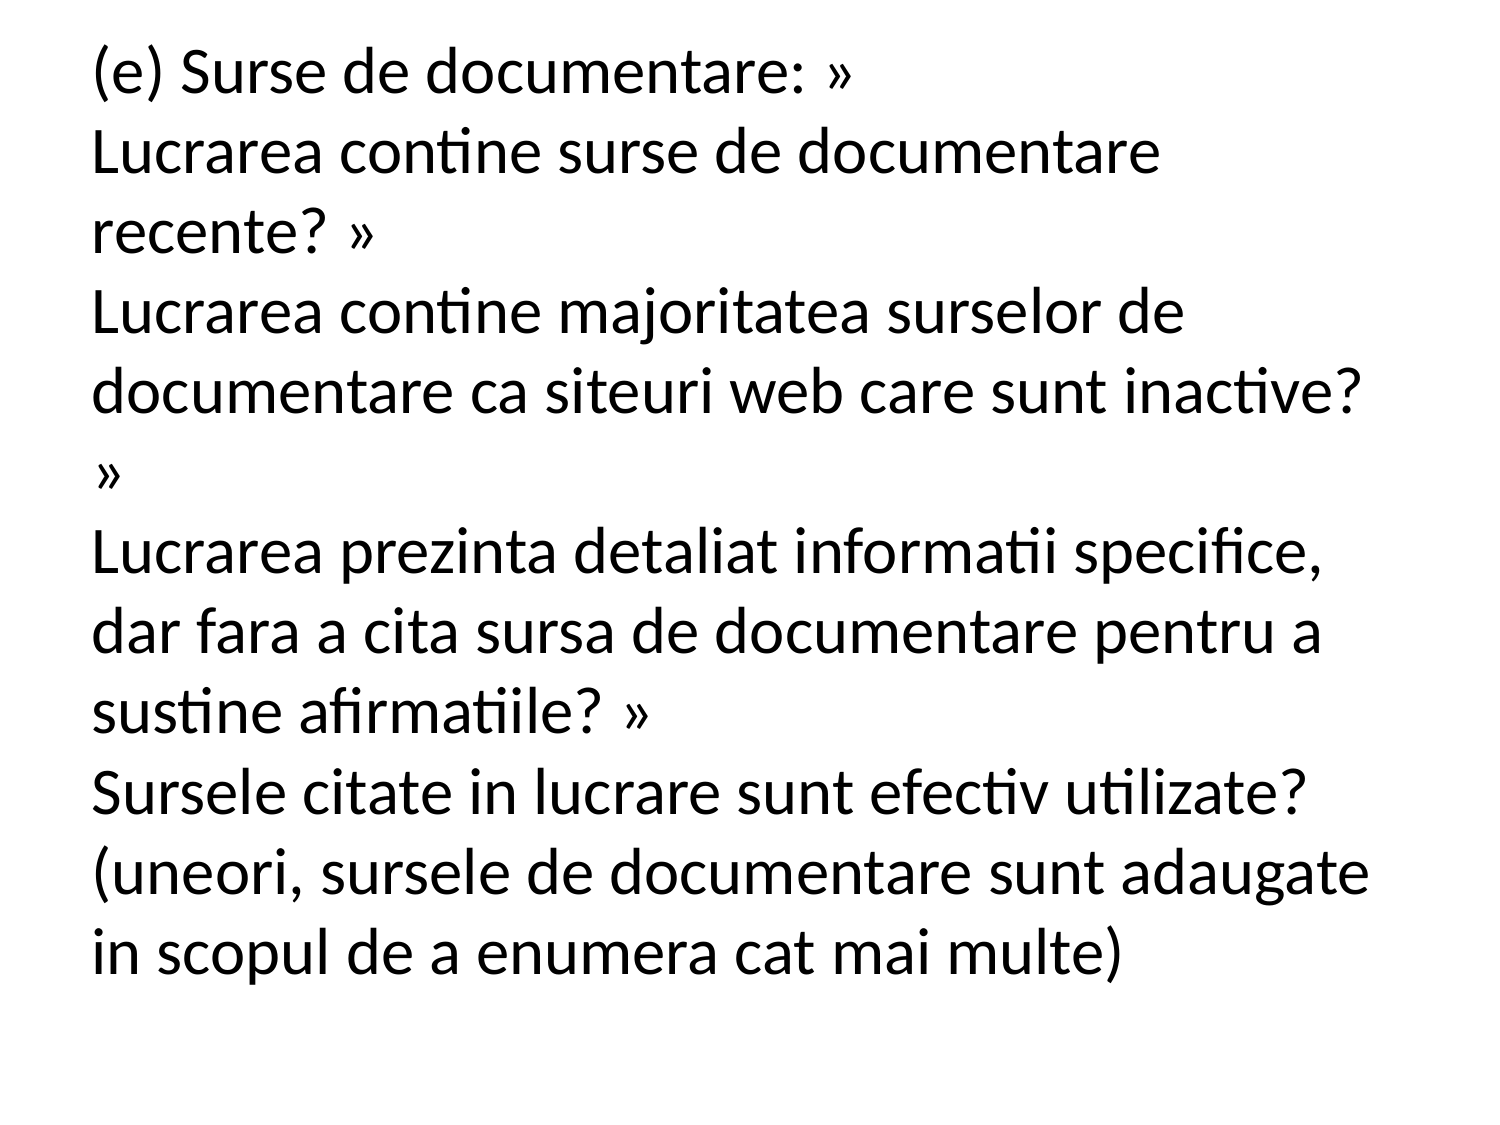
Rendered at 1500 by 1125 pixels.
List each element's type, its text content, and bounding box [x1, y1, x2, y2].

list (e) Surse de documentare: » Lucrarea contine surse de documentare recente? » Lucrarea contine majoritatea surselor de documentare ca siteuri web care sunt inactive? » Lucrarea prezinta detaliat informatii specifice, dar fara a cita sursa de documentare pentru a sustine afirmatiile? » Sursele citate in lucrare sunt efectiv utilizate? (uneori, sursele de documentare sunt adaugate in scopul de a enumera cat mai multe) [76, 19, 1425, 1005]
